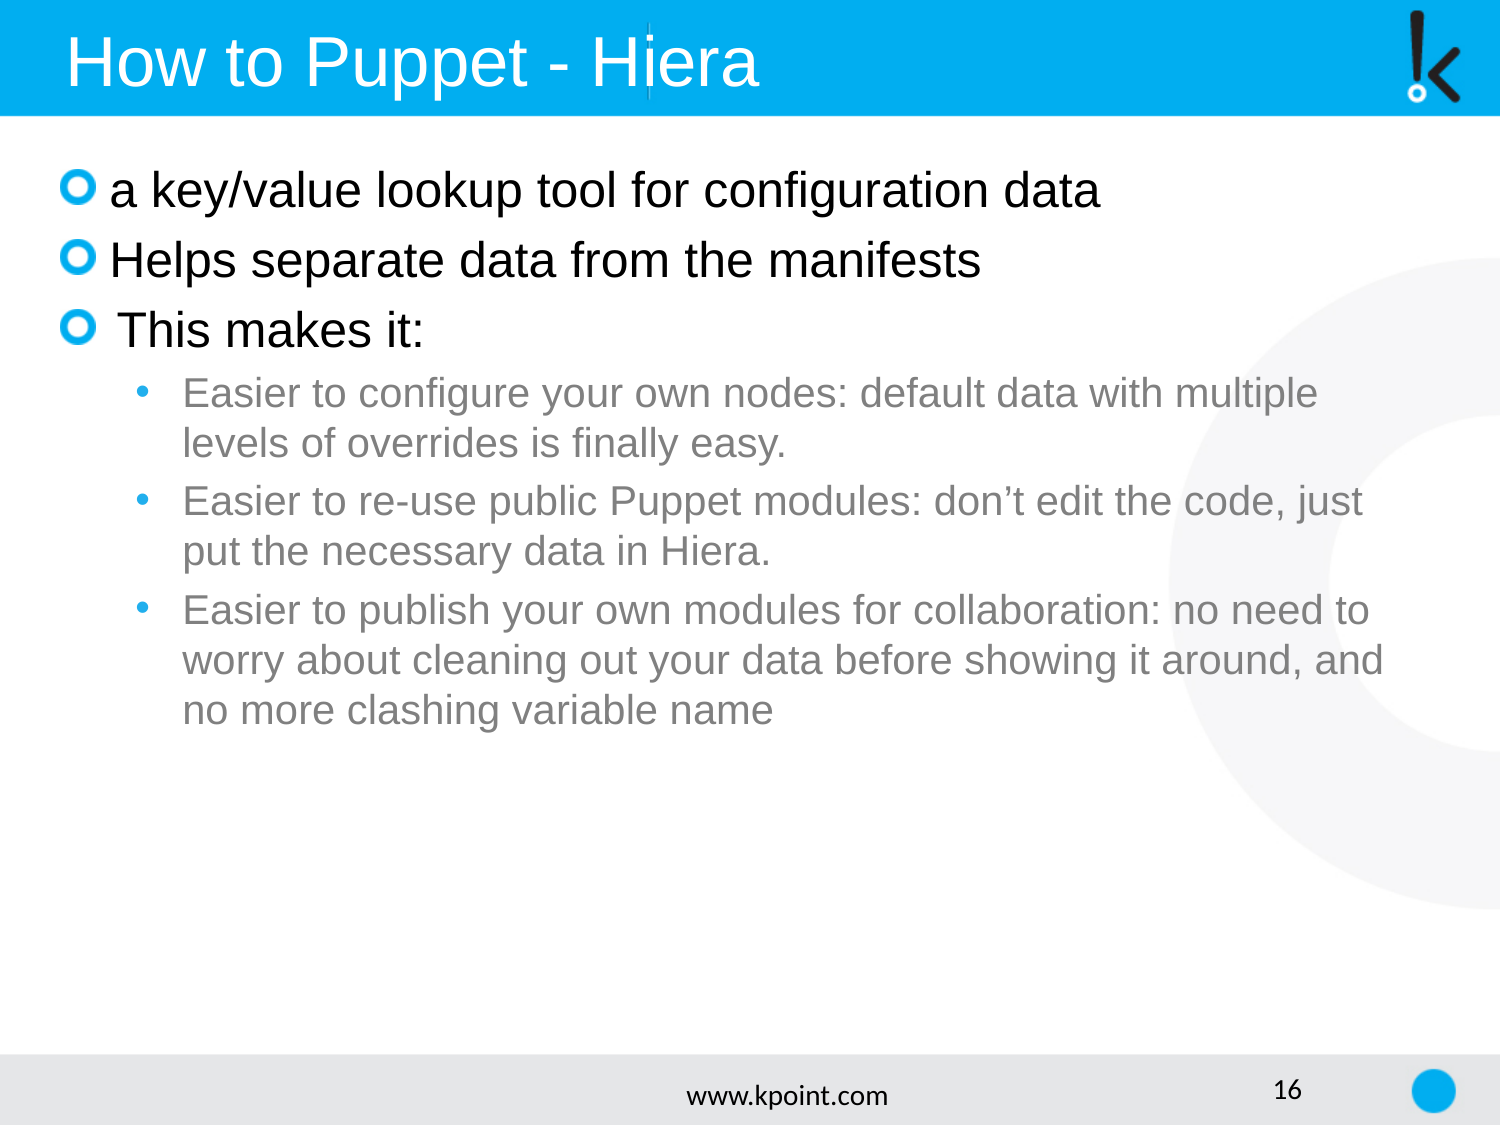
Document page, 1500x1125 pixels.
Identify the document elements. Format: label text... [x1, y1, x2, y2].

picture [0, 116, 1500, 1125]
picture [1450, 88, 1459, 102]
slide_number 16 [1112, 1062, 1463, 1123]
list How to Puppet - Hiera [50, 3, 1450, 109]
list a key/value lookup tool for configuration data Helps separate data from the manifests This makes it: Easier to configure your own nodes: default data with multiple levels of overrides is finally easy. Easier to re-use public Puppet modules: don’t edit the code, just put the necessary data in Hiera. Easier to publish your own modules for collaboration: no need to worry about cleaning out your data before showing it around, and no more clashing variable name [45, 149, 1446, 1013]
picture [1450, 48, 1459, 61]
footer www.kpoint.com [549, 1062, 1025, 1125]
